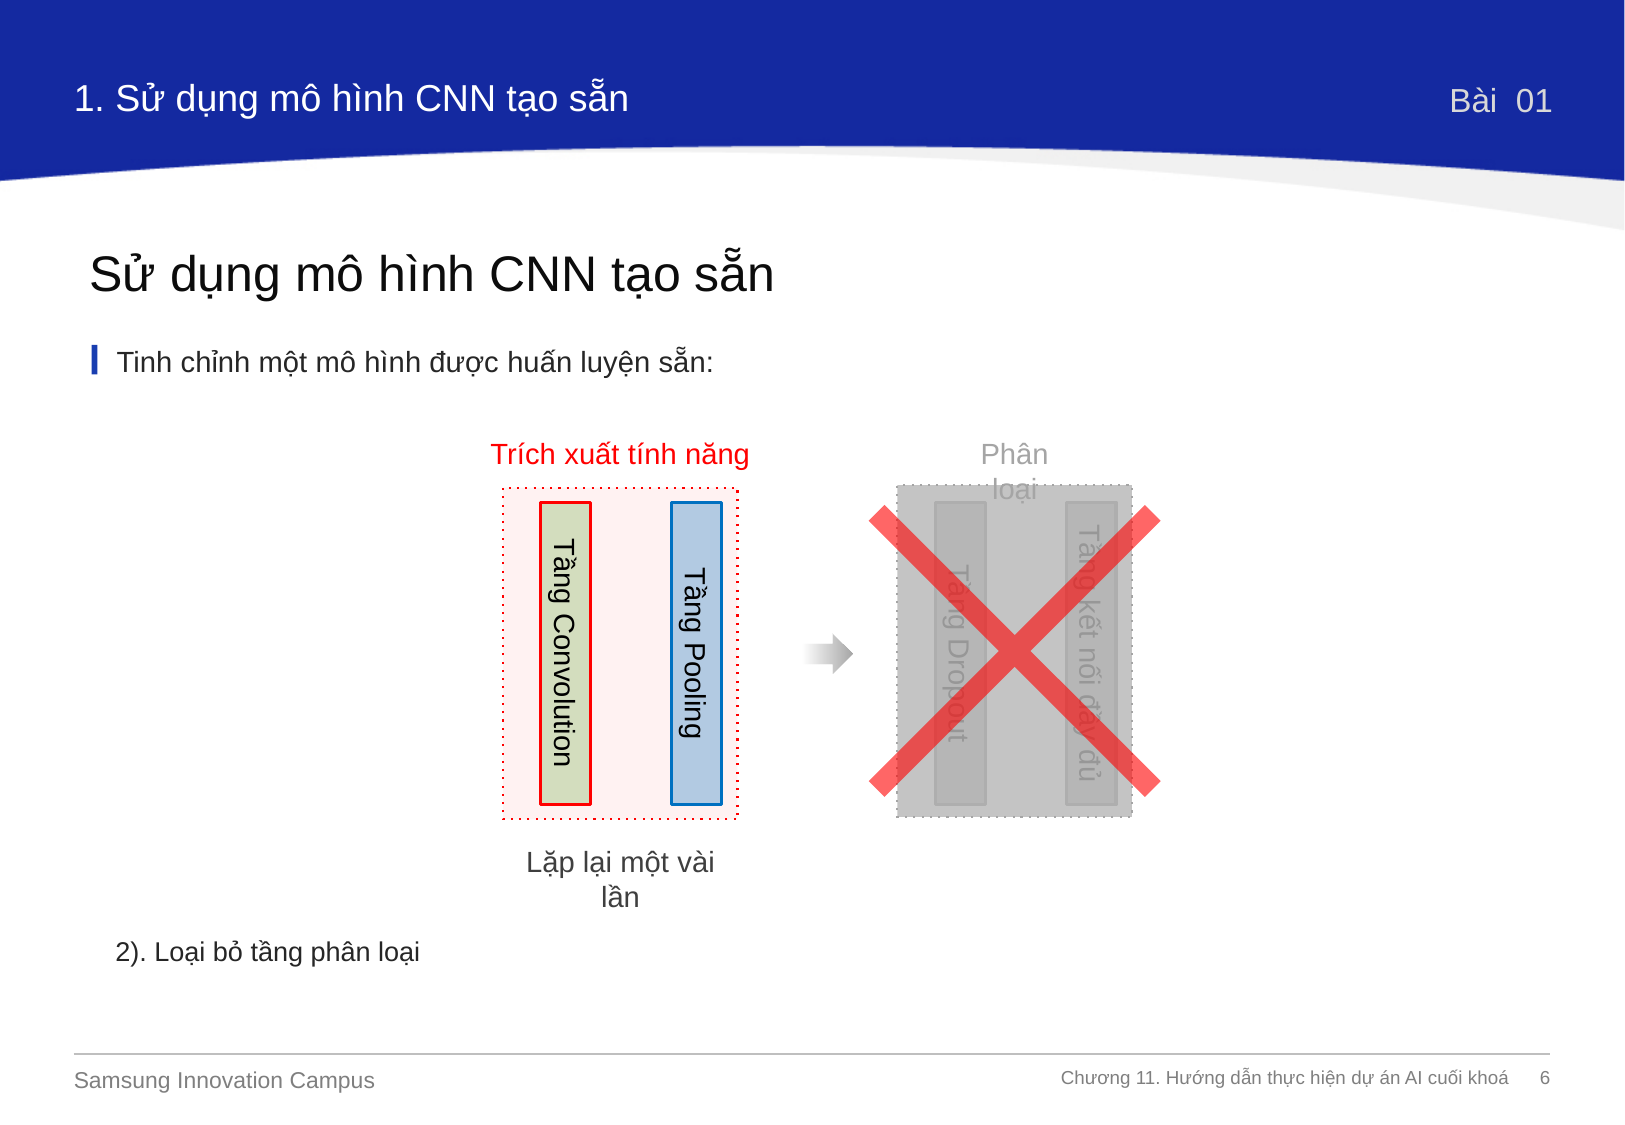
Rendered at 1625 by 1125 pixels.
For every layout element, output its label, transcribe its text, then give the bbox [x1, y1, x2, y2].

text_box [802, 633, 853, 674]
text_box [897, 485, 1132, 634]
text_box Sử dụng mô hình CNN tạo sẵn [89, 241, 1533, 303]
text_box Phân loại [939, 427, 1091, 485]
text_box 2). Loại bỏ tầng phân loại [115, 922, 1533, 979]
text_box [73, 73, 1554, 120]
picture [0, 0, 1625, 1125]
text_box [868, 504, 1161, 797]
text_box [1032, 551, 1132, 751]
text_box [897, 668, 1132, 817]
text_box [474, 427, 766, 887]
text_box [897, 551, 997, 751]
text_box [91, 342, 1533, 379]
